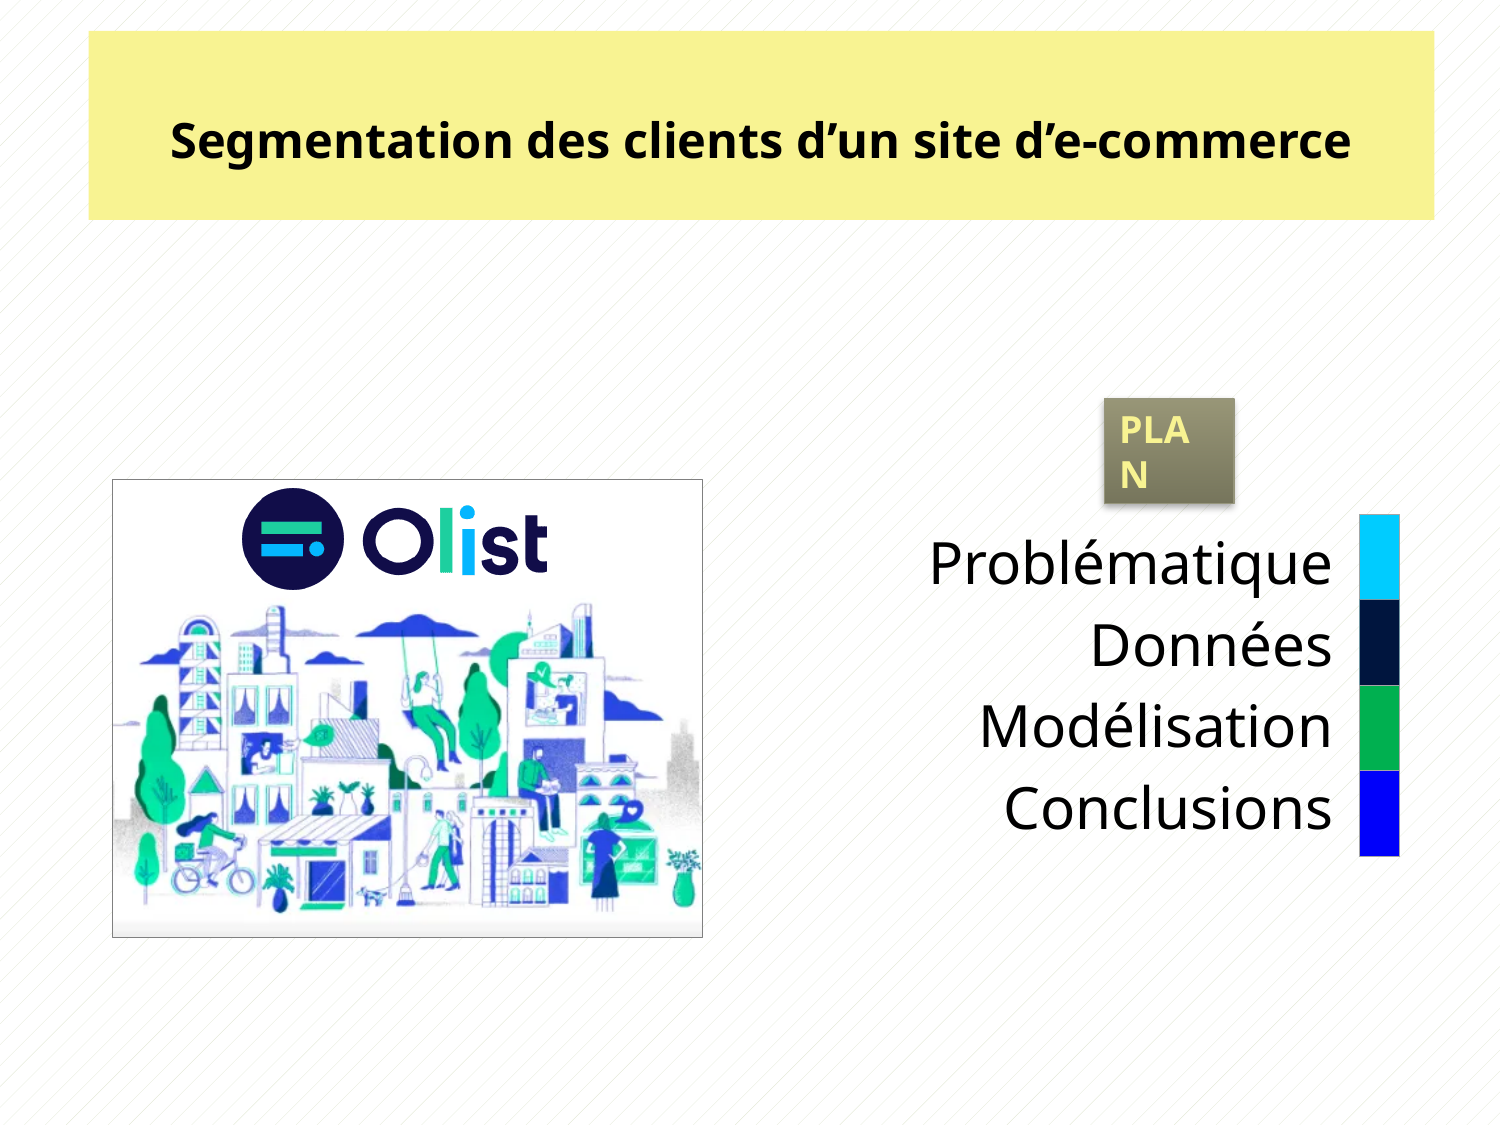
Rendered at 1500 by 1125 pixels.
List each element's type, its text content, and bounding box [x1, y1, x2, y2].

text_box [111, 479, 703, 938]
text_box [1359, 514, 1400, 857]
subtitle Problématique Données Modélisation Conclusions [820, 518, 1348, 869]
text_box [88, 987, 1431, 1087]
text_box PLAN [1104, 398, 1235, 504]
title Segmentation des clients d’un site d’e-commerce [88, 30, 1435, 220]
